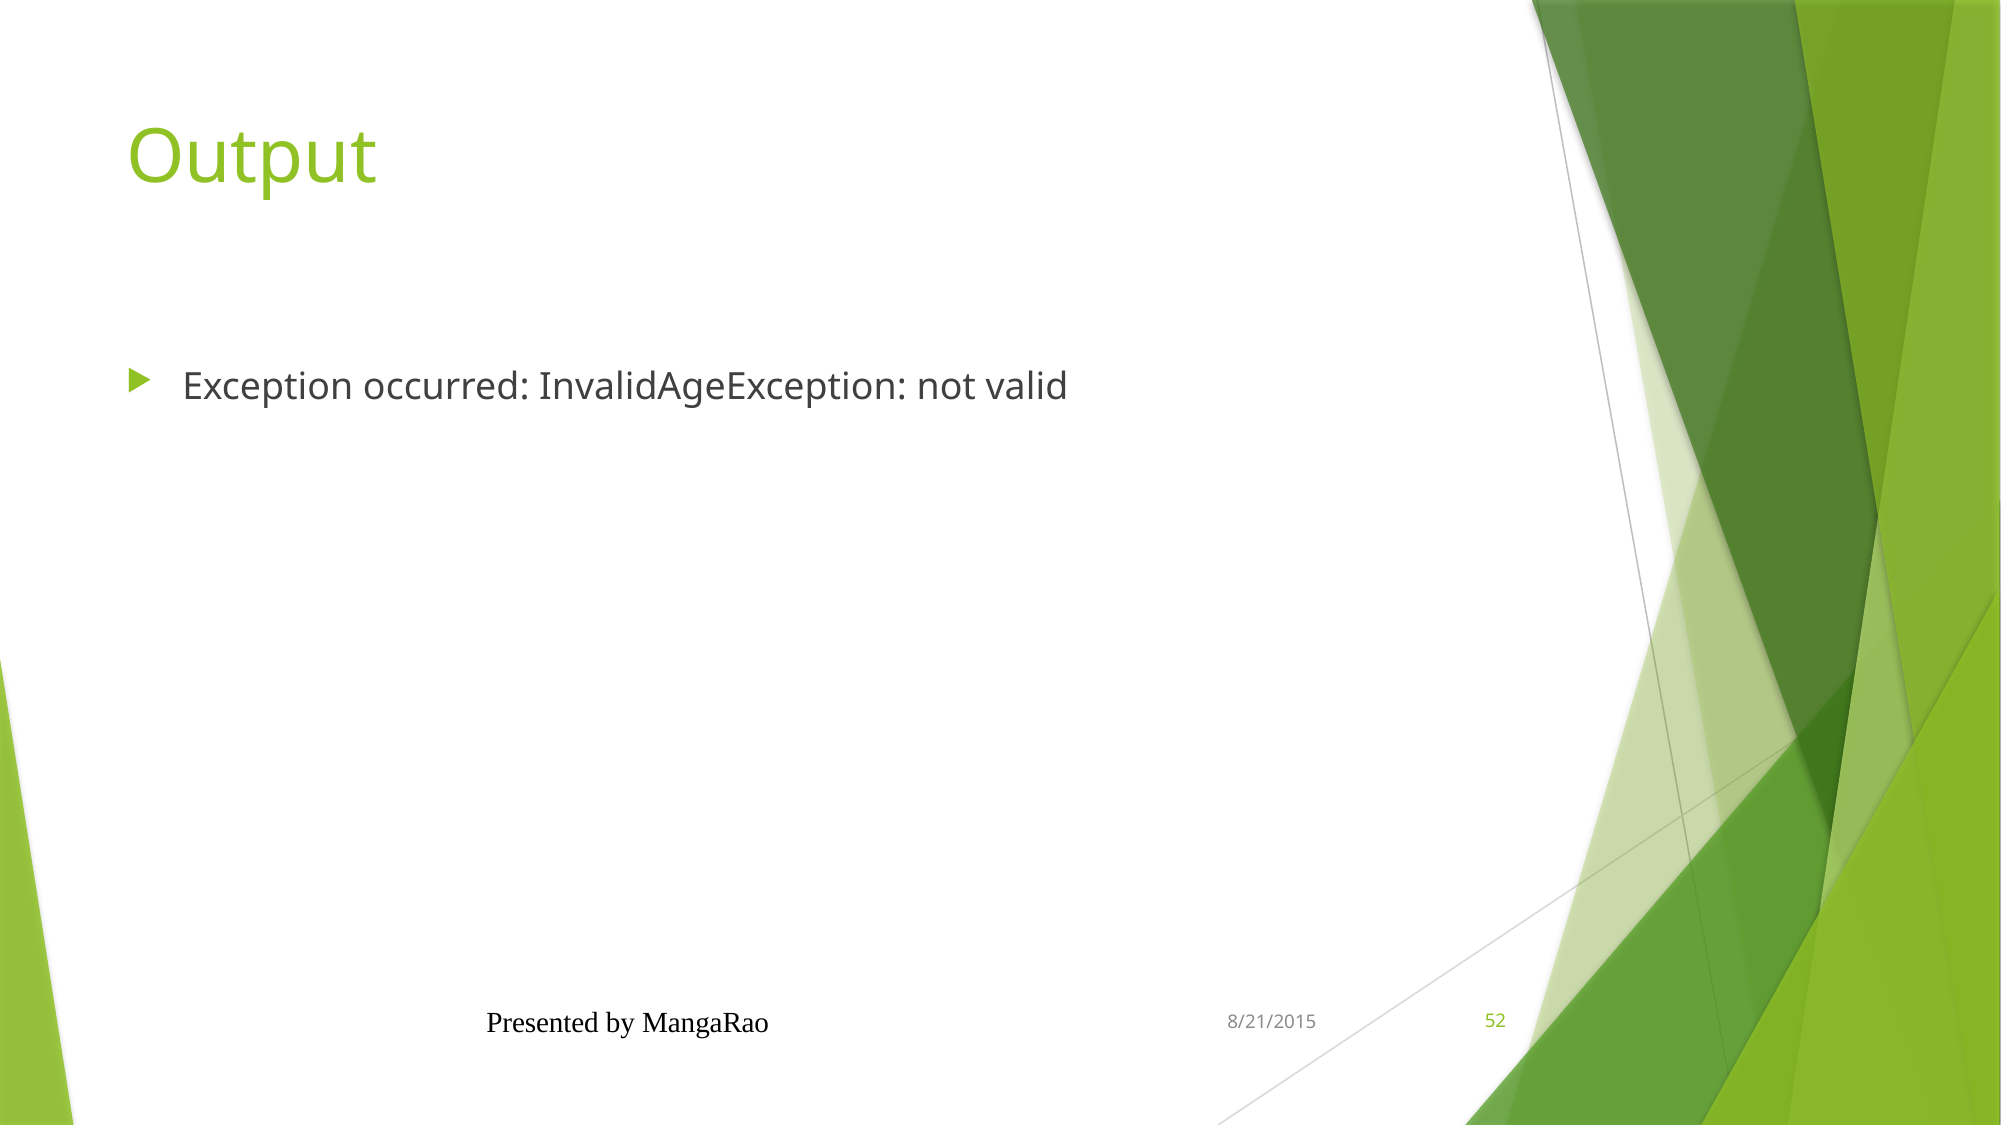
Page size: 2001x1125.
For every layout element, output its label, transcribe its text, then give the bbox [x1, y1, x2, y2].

title Output [111, 99, 1522, 317]
footer Presented by MangaRao [111, 991, 1145, 1051]
slide_number 52 [1409, 991, 1522, 1051]
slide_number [1181, 991, 1332, 1051]
list Exception occurred: InvalidAgeException: not valid [111, 354, 1522, 992]
